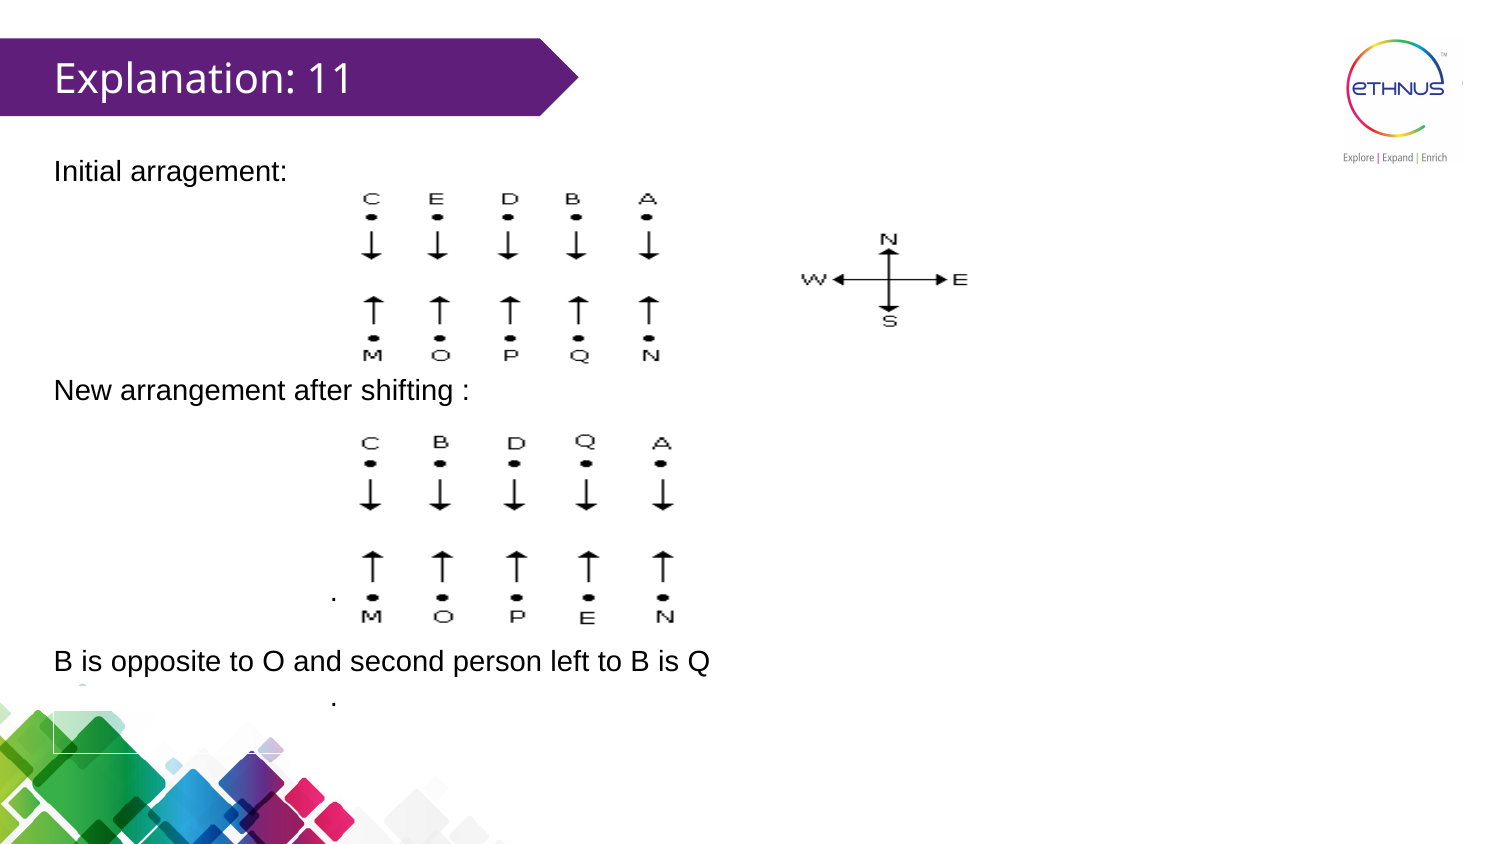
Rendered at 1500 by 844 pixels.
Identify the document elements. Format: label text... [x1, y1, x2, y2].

text_box Initial arragement: New arrangement after shifting : . B is opposite to O and second person left to B is Q . [53, 152, 1265, 754]
text_box [518, 38, 579, 117]
picture [0, 668, 732, 844]
picture [349, 190, 972, 367]
picture [1343, 38, 1463, 165]
text_box Explanation: 11 [53, 38, 518, 117]
picture [349, 431, 688, 627]
text_box [0, 38, 53, 117]
